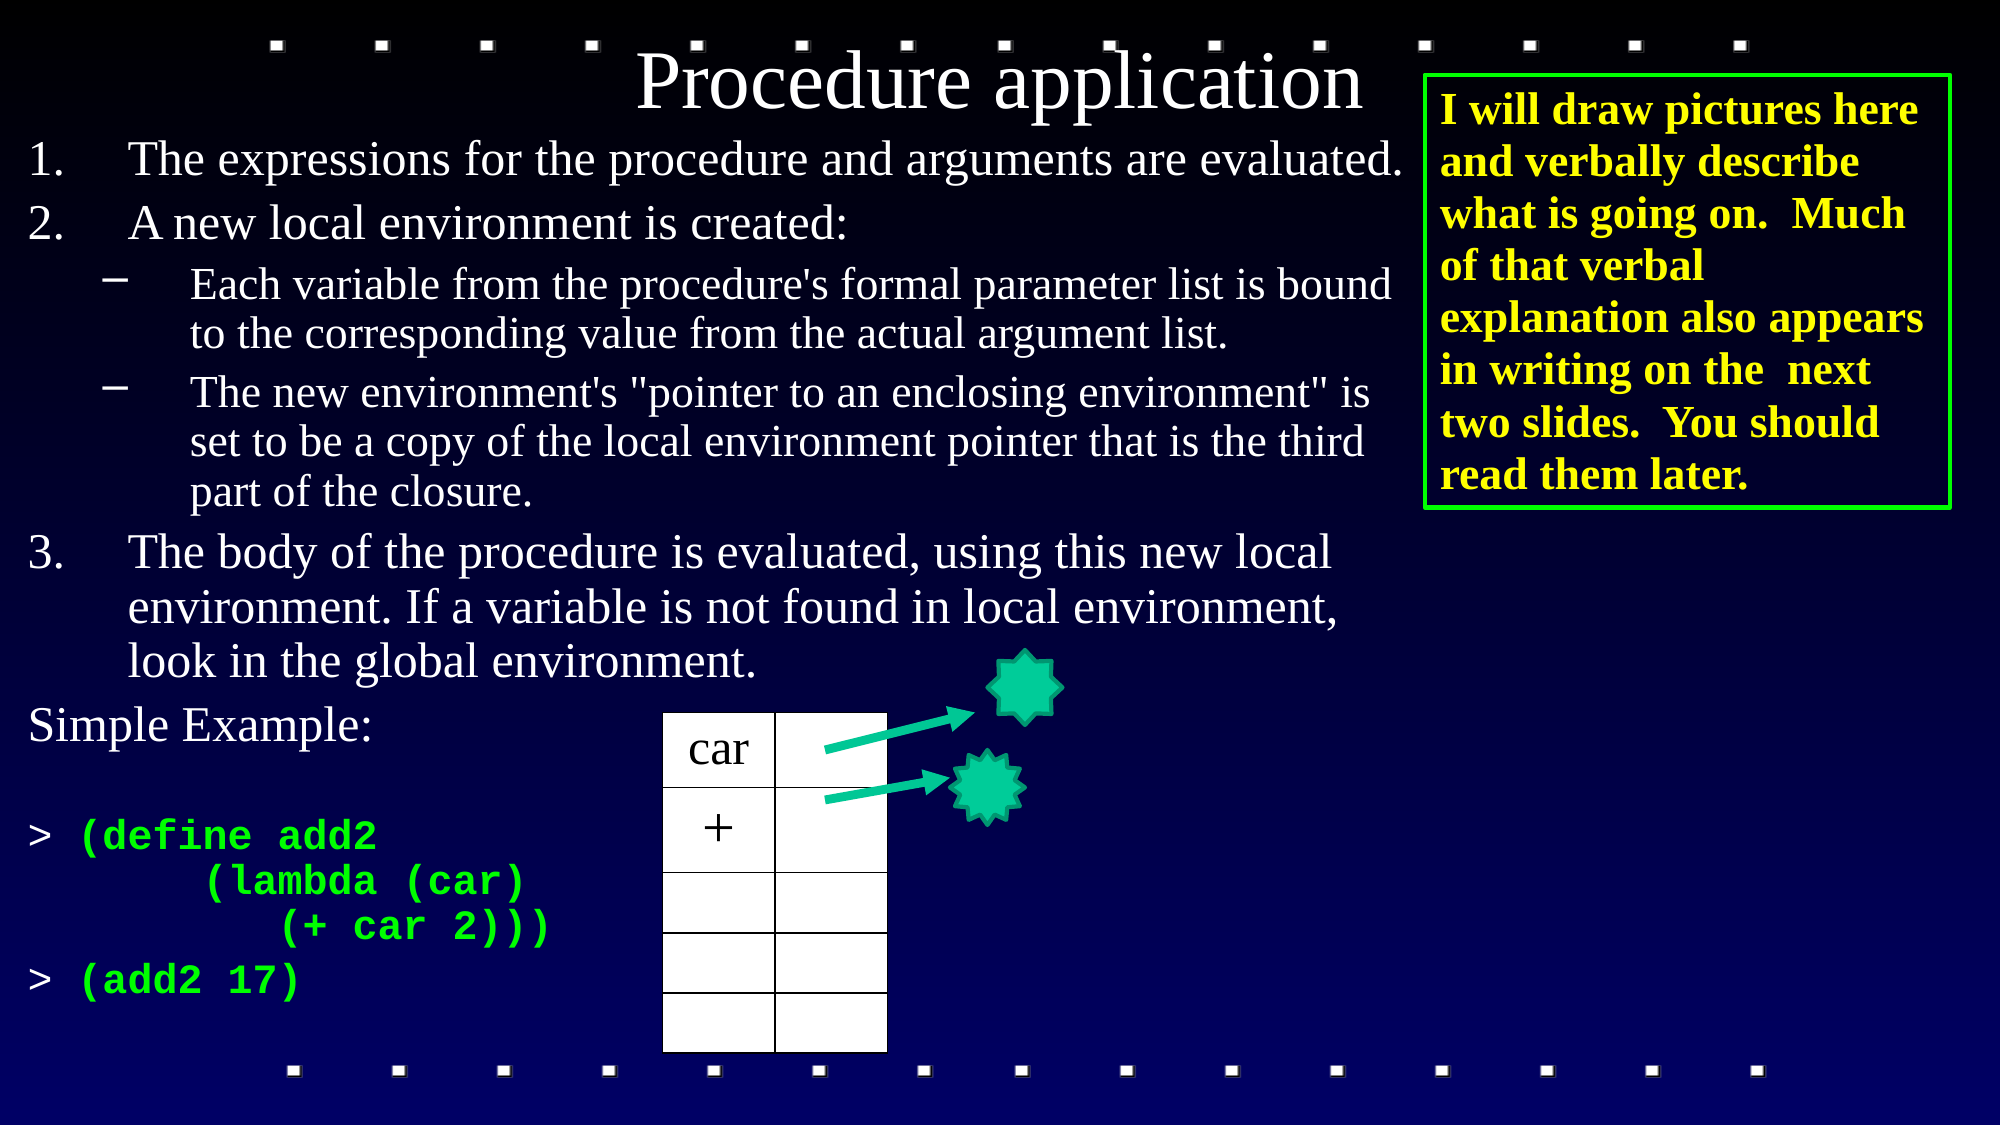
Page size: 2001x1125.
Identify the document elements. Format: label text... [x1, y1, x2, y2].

title Procedure application [362, 24, 1638, 124]
table_cell [776, 934, 887, 992]
table_cell + [663, 788, 774, 872]
text_box [953, 747, 1028, 828]
table_cell [663, 873, 774, 932]
table_header [776, 713, 887, 787]
table_cell [776, 873, 887, 932]
picture [1638, 37, 1767, 57]
list The expressions for the procedure and arguments are evaluated. A new local environment is created: Each variable from the procedure's formal parameter list is bound to the corresponding value from the actual argument list. The new environment's "pointer to an enclosing environment" is set to be a copy of the local environment pointer that is the third part of the closure. The body of the procedure is evaluated, using this new local environment. If a variable is not found in local environment, look in the global environment. Simple Example: > (define add2 (lambda (car) (+ car 2))) > (add2 17) [12, 124, 1426, 1101]
table_cell [776, 994, 887, 1052]
table_cell [663, 994, 774, 1052]
text_box I will draw pictures here and verbally describe what is going on. Much of that verbal explanation also appears in writing on the next two slides. You should read them later. [1424, 74, 1950, 508]
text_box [824, 777, 951, 801]
picture [1426, 1062, 1784, 1082]
text_box [985, 647, 1065, 728]
picture [266, 37, 362, 57]
table_cell [663, 934, 774, 992]
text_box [824, 712, 976, 751]
table_cell [776, 788, 887, 872]
table_header car [663, 713, 774, 787]
